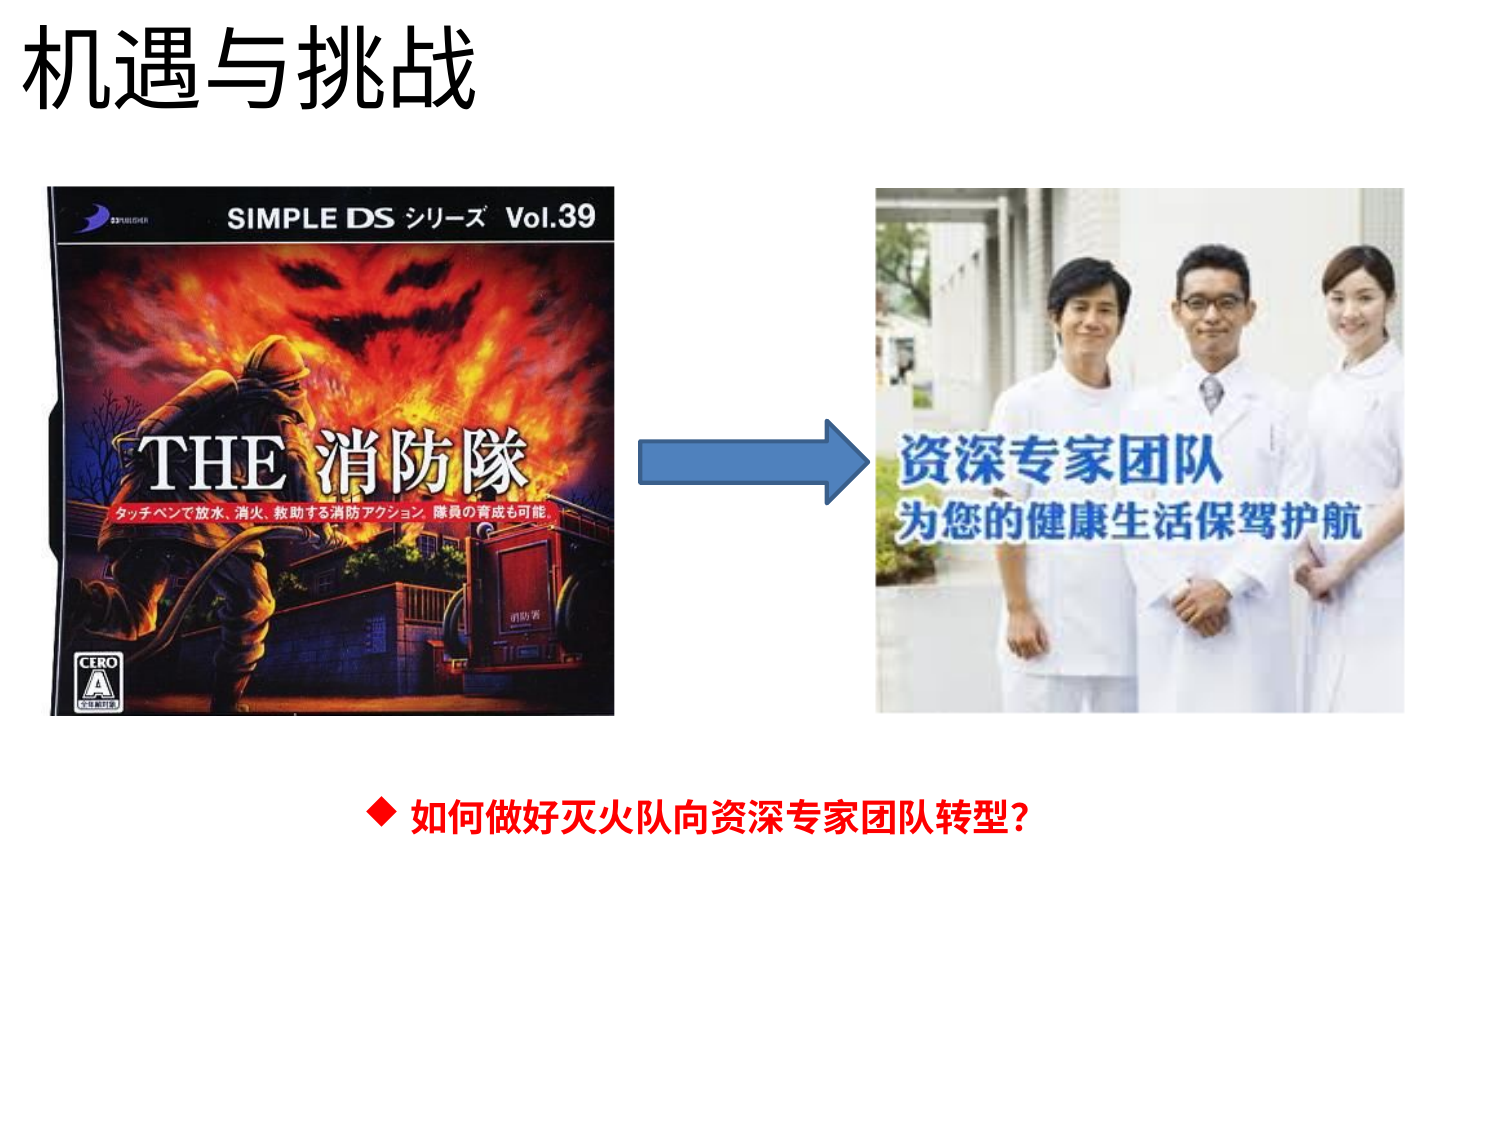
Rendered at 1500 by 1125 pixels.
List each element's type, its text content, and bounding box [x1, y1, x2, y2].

picture [40, 184, 617, 717]
text_box [638, 418, 862, 506]
title 机遇与挑战 [5, 0, 1212, 132]
text_box 如何做好灭火队向资深专家团队转型？ [348, 786, 1105, 847]
picture [867, 188, 1412, 717]
